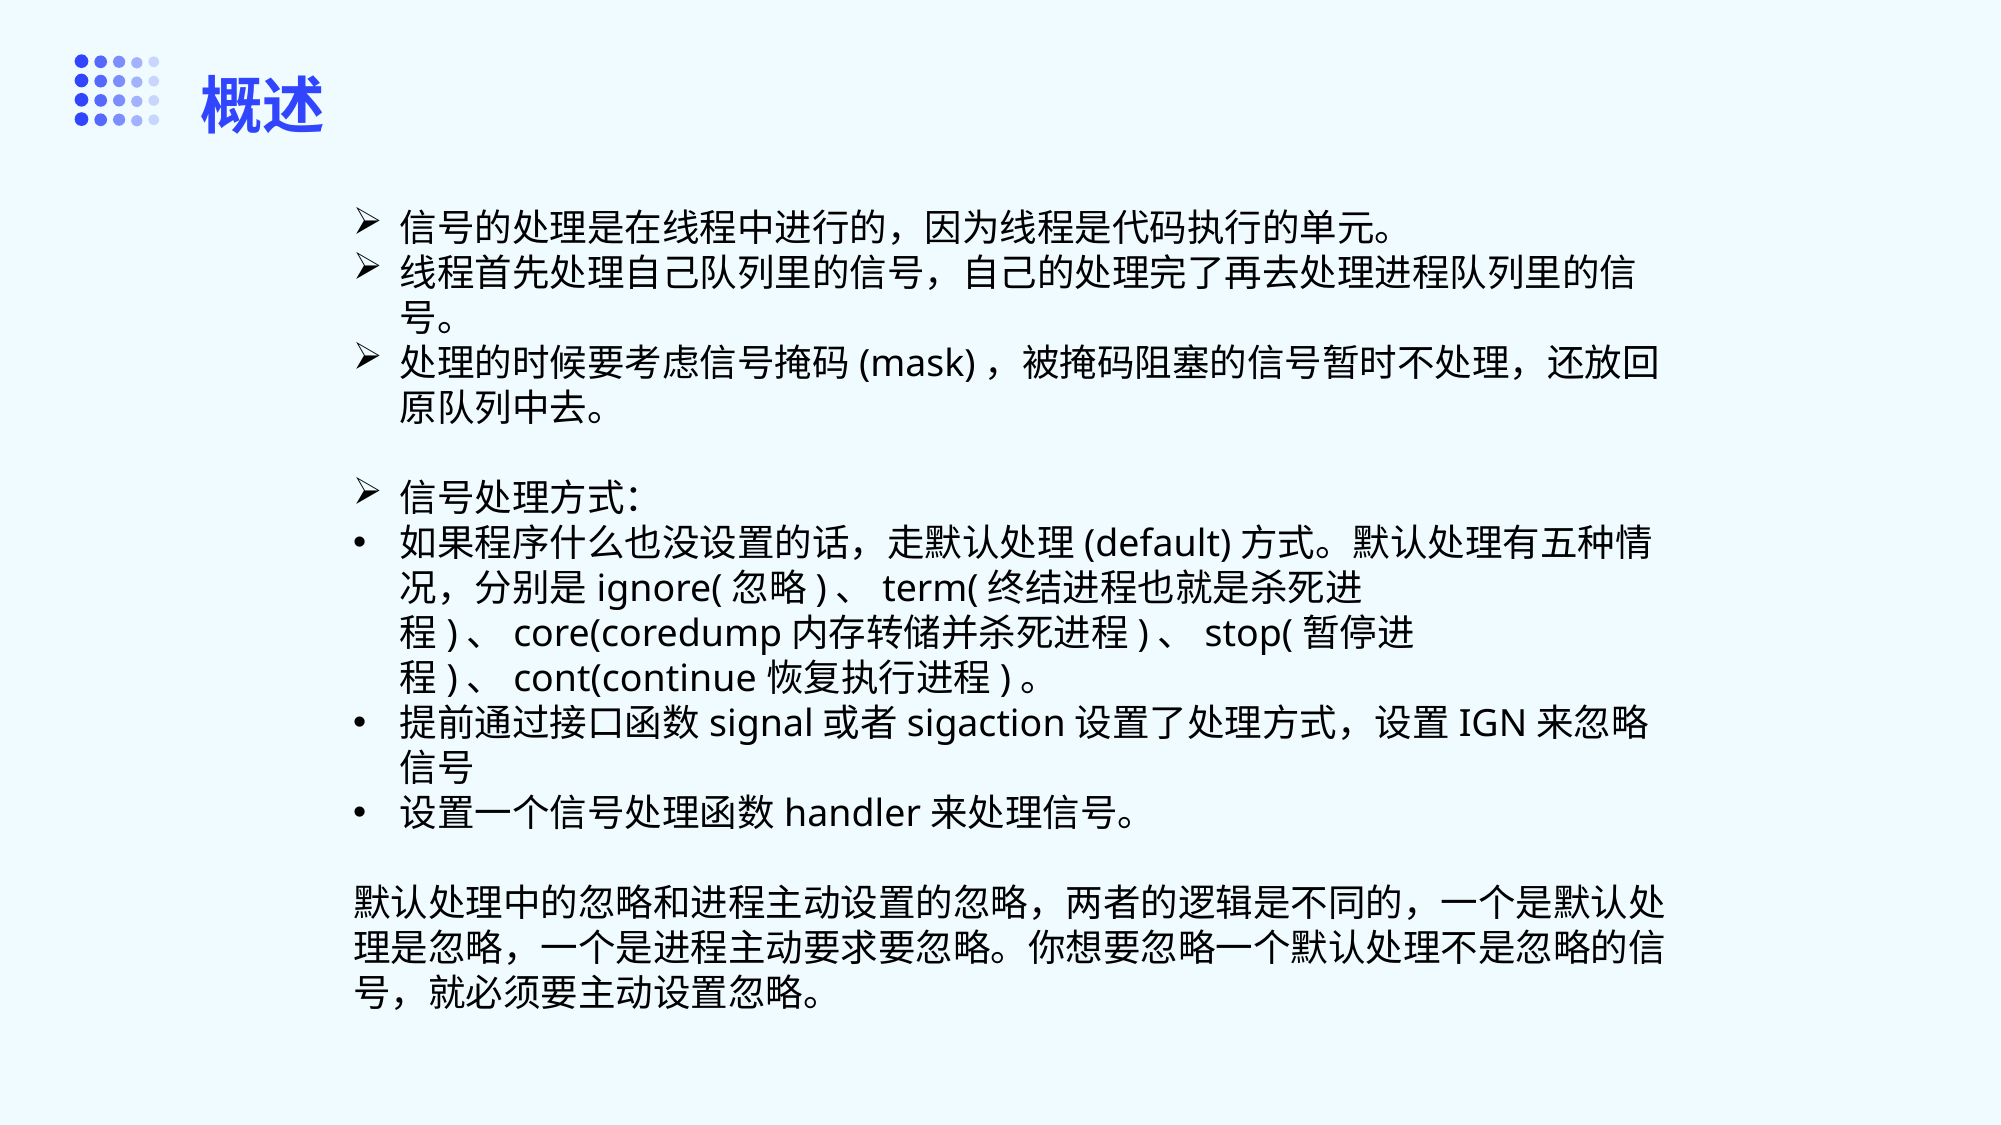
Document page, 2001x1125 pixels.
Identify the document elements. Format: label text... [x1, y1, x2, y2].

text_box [74, 15, 1821, 152]
text_box 信号的处理是在线程中进行的，因为线程是代码执行的单元。 线程首先处理自己队列里的信号，自己的处理完了再去处理进程队列里的信号。 处理的时候要考虑信号掩码(mask)，被掩码阻塞的信号暂时不处理，还放回原队列中去。 信号处理方式： 如果程序什么也没设置的话，走默认处理(default)方式。默认处理有五种情况，分别是ignore(忽略)、term(终结进程也就是杀死进程)、core(coredump内存转储并杀死进程)、stop(暂停进程)、cont(continue恢复执行进程)。 提前通过接口函数signal或者sigaction设置了处理方式，设置IGN来忽略信号 设置一个信号处理函数handler来处理信号。 默认处理中的忽略和进程主动设置的忽略，两者的逻辑是不同的，一个是默认处理是忽略，一个是进程主动要求要忽略。你想要忽略一个默认处理不是忽略的信号，就必须要主动设置忽略。 [338, 196, 1684, 1021]
